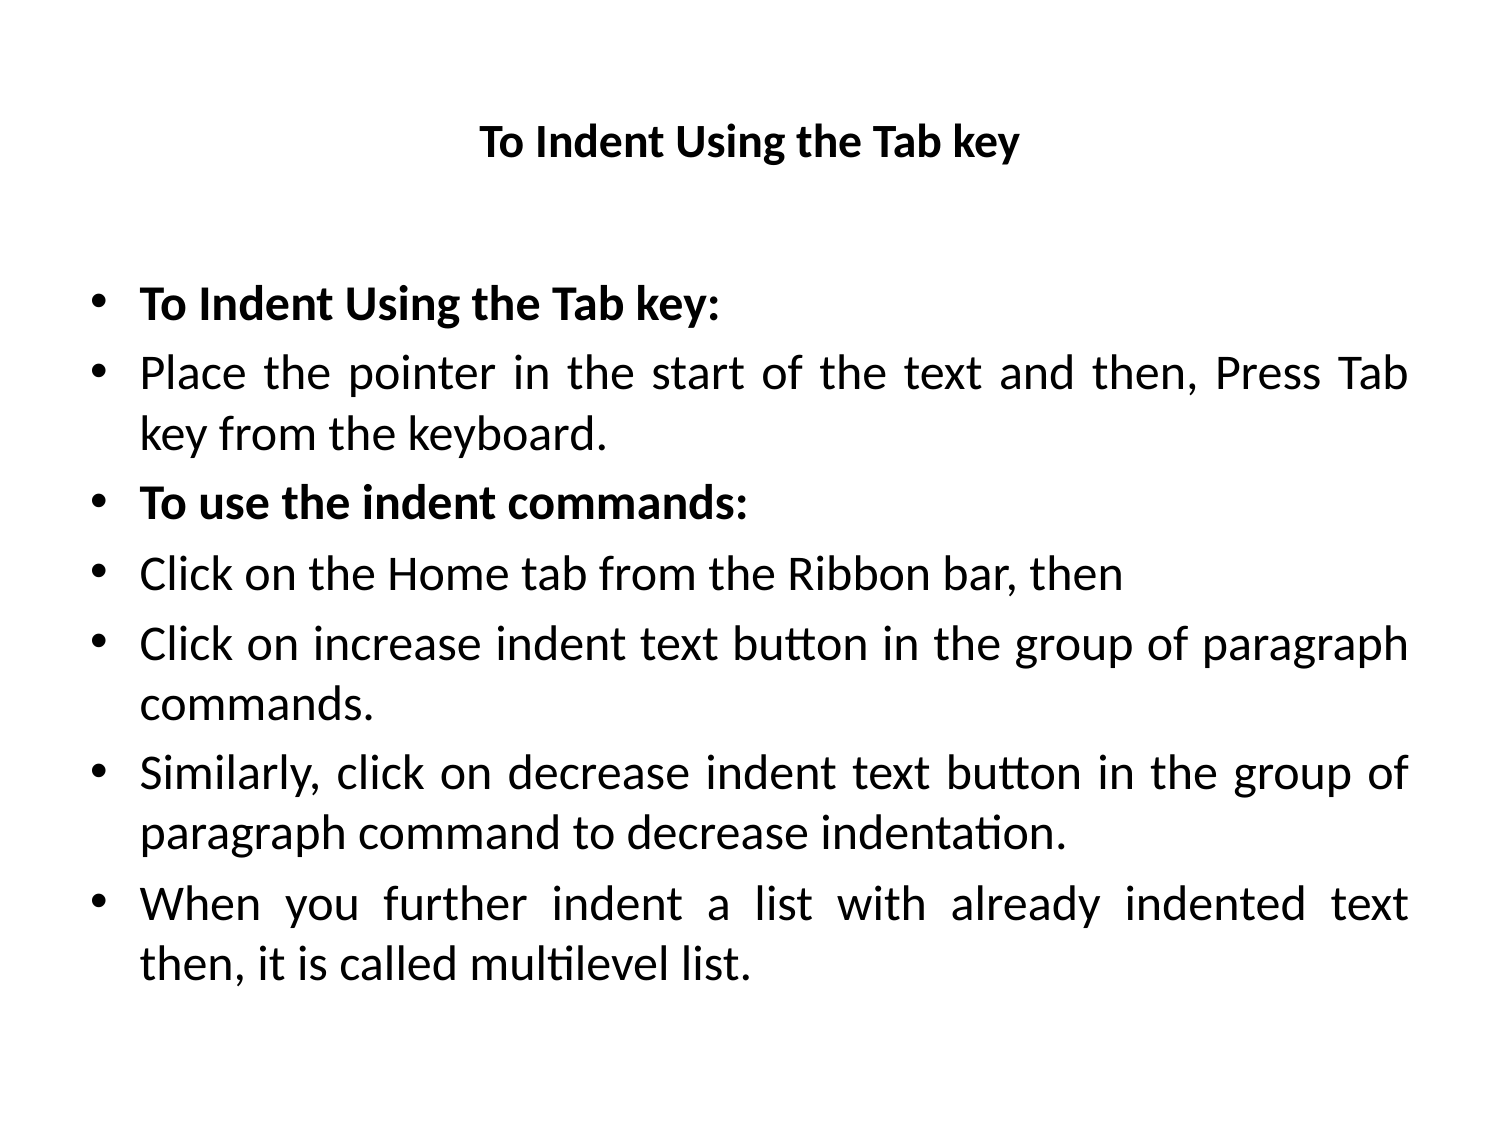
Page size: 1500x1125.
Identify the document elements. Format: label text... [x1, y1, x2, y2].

list To Indent Using the Tab key: Place the pointer in the start of the text and then, Press Tab key from the keyboard. To use the indent commands: Click on the Home tab from the Ribbon bar, then Click on increase indent text button in the group of paragraph commands. Similarly, click on decrease indent text button in the group of paragraph command to decrease indentation. When you further indent a list with already indented text then, it is called multilevel list. [75, 262, 1425, 1005]
title To Indent Using the Tab key [75, 45, 1425, 233]
